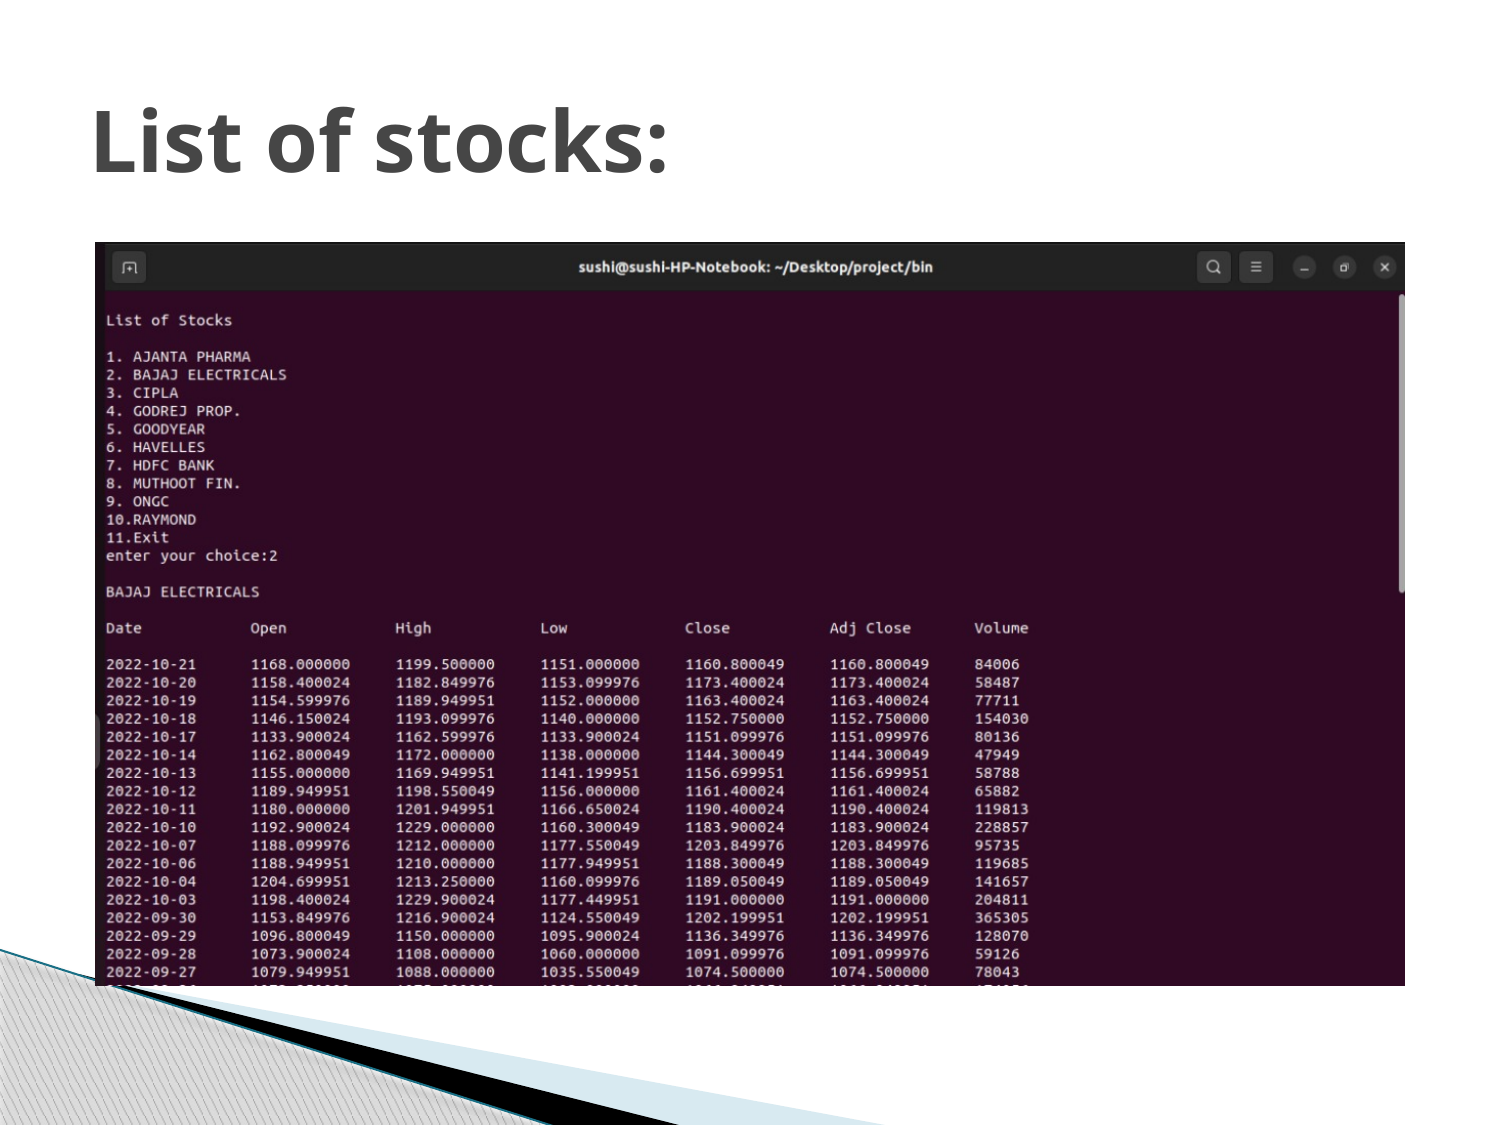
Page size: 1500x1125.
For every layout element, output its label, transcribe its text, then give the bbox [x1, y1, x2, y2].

title List of stocks: [75, 45, 1425, 233]
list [95, 242, 1405, 986]
